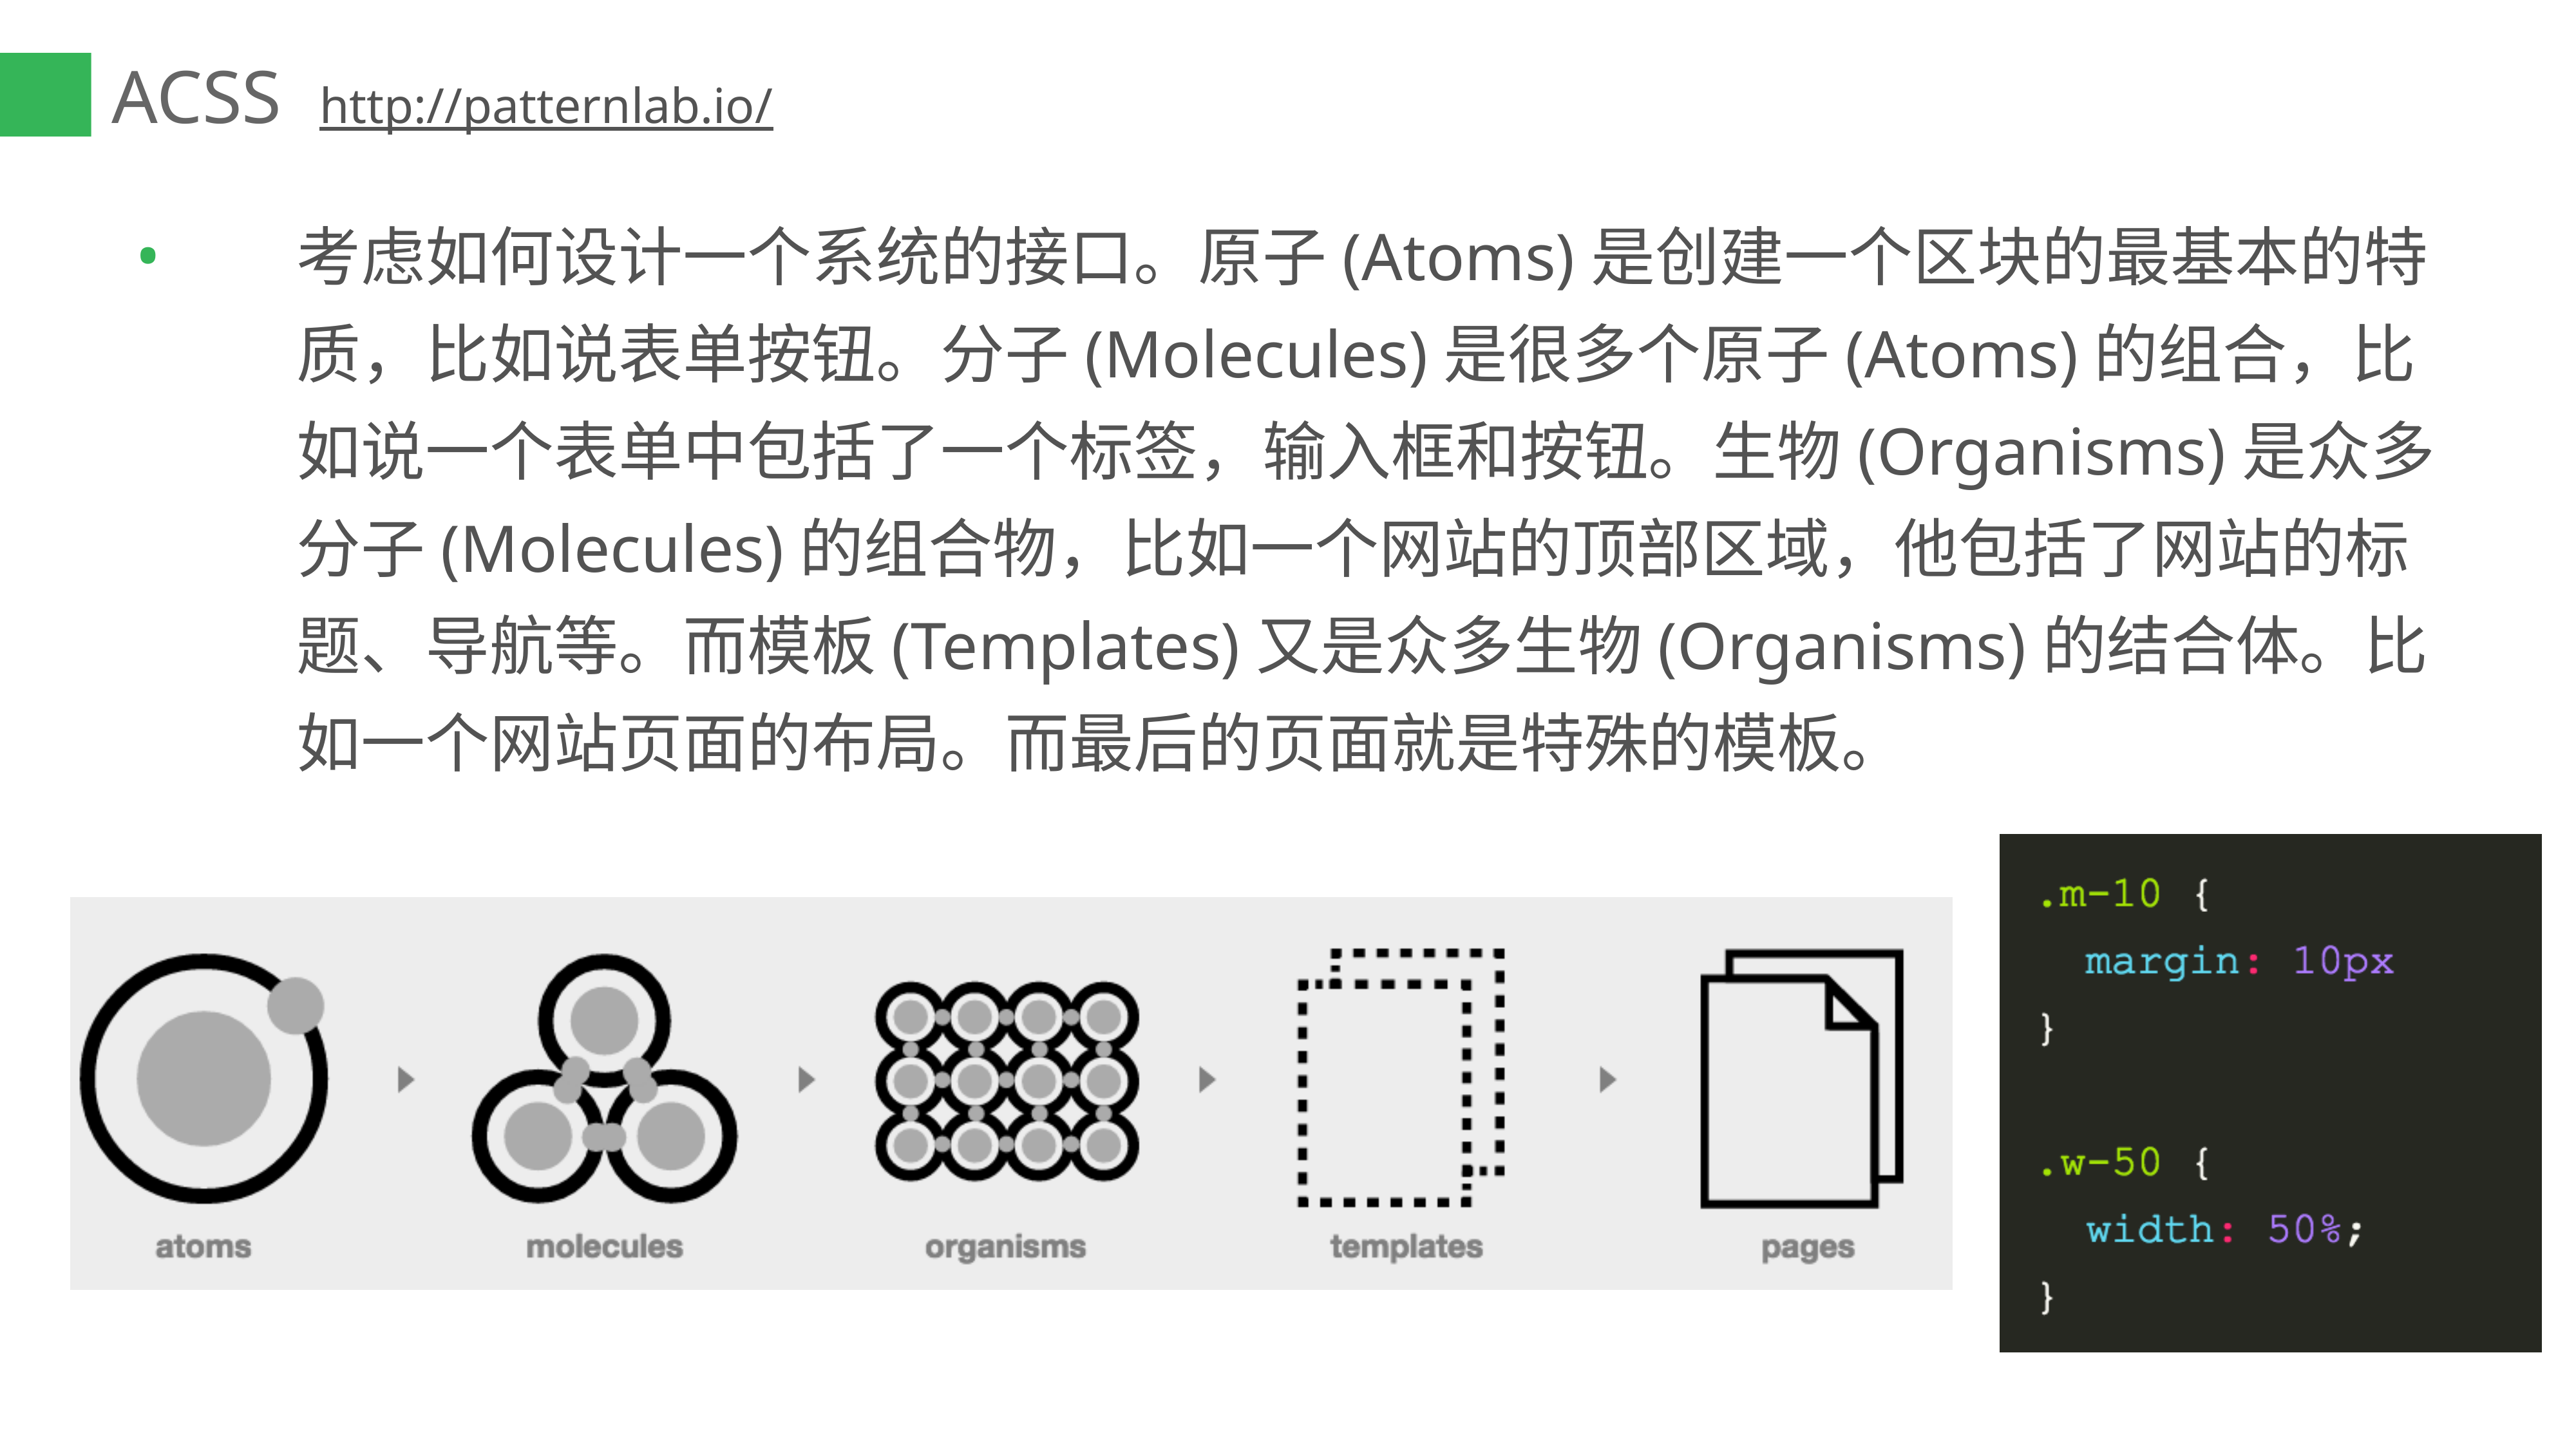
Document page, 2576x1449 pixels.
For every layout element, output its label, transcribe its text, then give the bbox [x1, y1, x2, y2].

picture [70, 896, 1953, 1290]
picture [1999, 834, 2542, 1352]
text_box [0, 53, 91, 137]
list 考虑如何设计一个系统的接口。原子(Atoms)是创建一个区块的最基本的特质，比如说表单按钮。分子(Molecules)是很多个原子(Atoms)的组合，比如说一个表单中包括了一个标签，输入框和按钮。生物(Organisms)是众多分子(Molecules)的组合物，比如一个网站的顶部区域，他包括了网站的标题、导航等。而模板(Templates)又是众多生物(Organisms)的结合体。比如一个网站页面的布局。而最后的页面就是特殊的模板。 [115, 195, 2461, 1302]
text_box ACSS http://patternlab.io/ [106, 45, 2537, 144]
